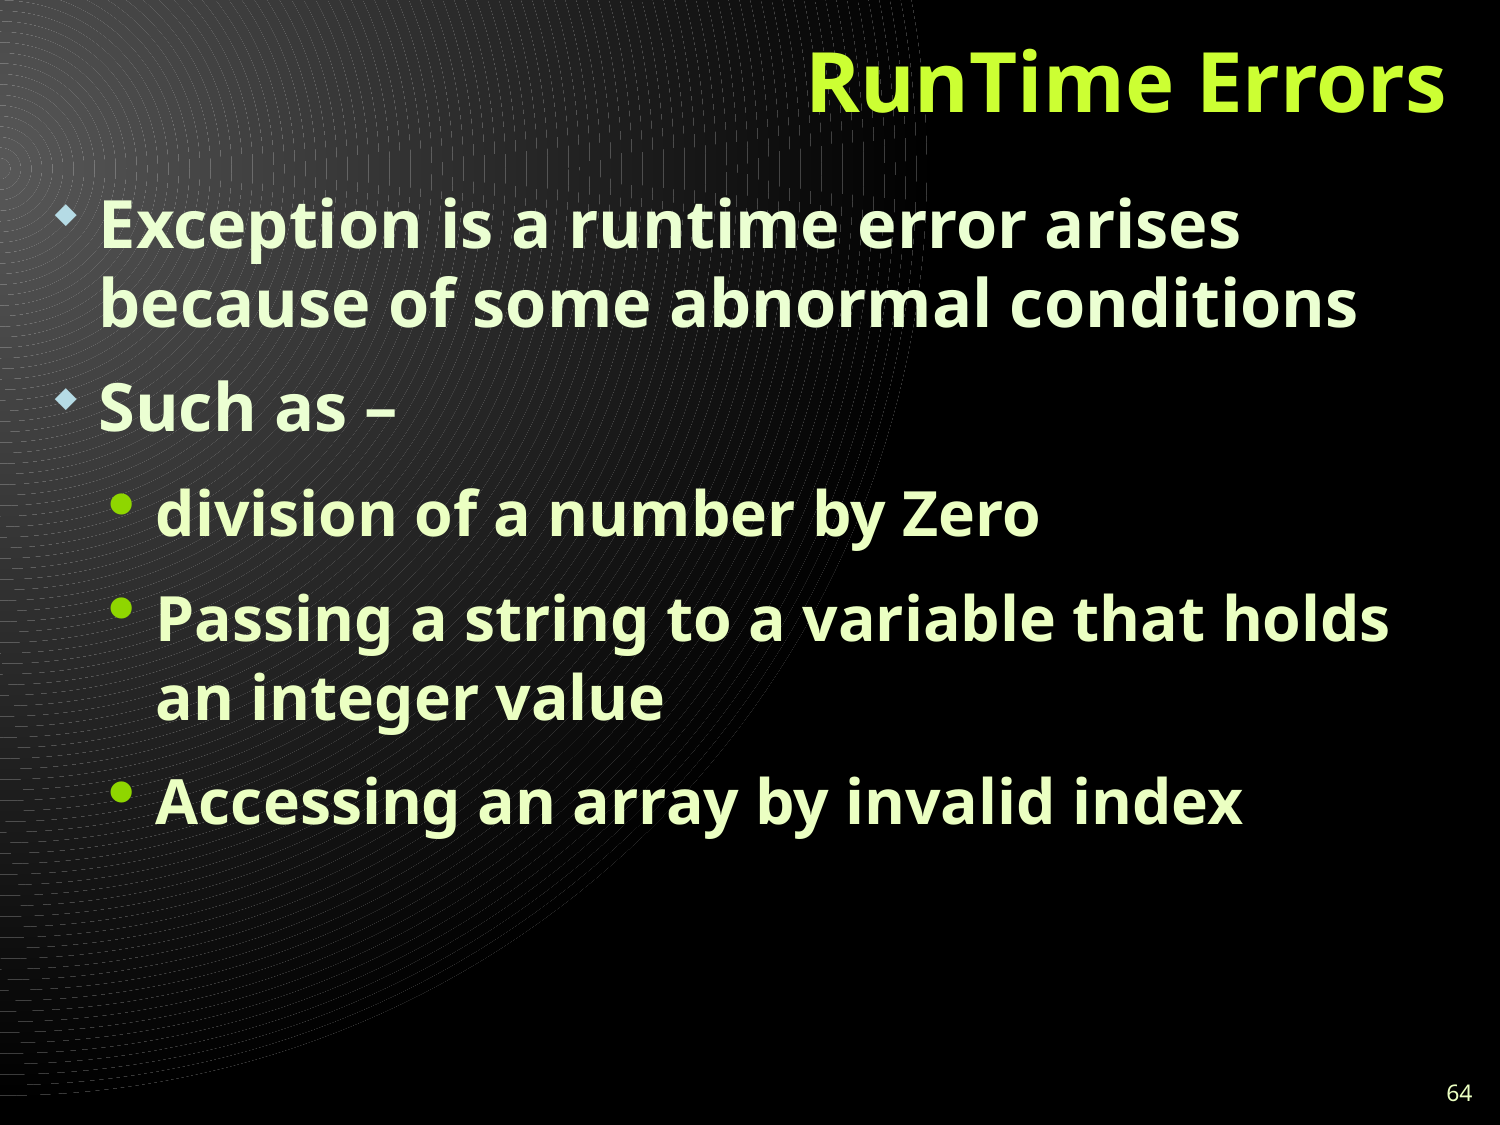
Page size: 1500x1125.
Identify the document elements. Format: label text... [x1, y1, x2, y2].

title RunTime Errors [300, 12, 1463, 163]
slide_number 64 [1412, 1074, 1488, 1113]
list Exception is a runtime error arises because of some abnormal conditions Such as – division of a number by Zero Passing a string to a variable that holds an integer value Accessing an array by invalid index [37, 174, 1463, 1100]
